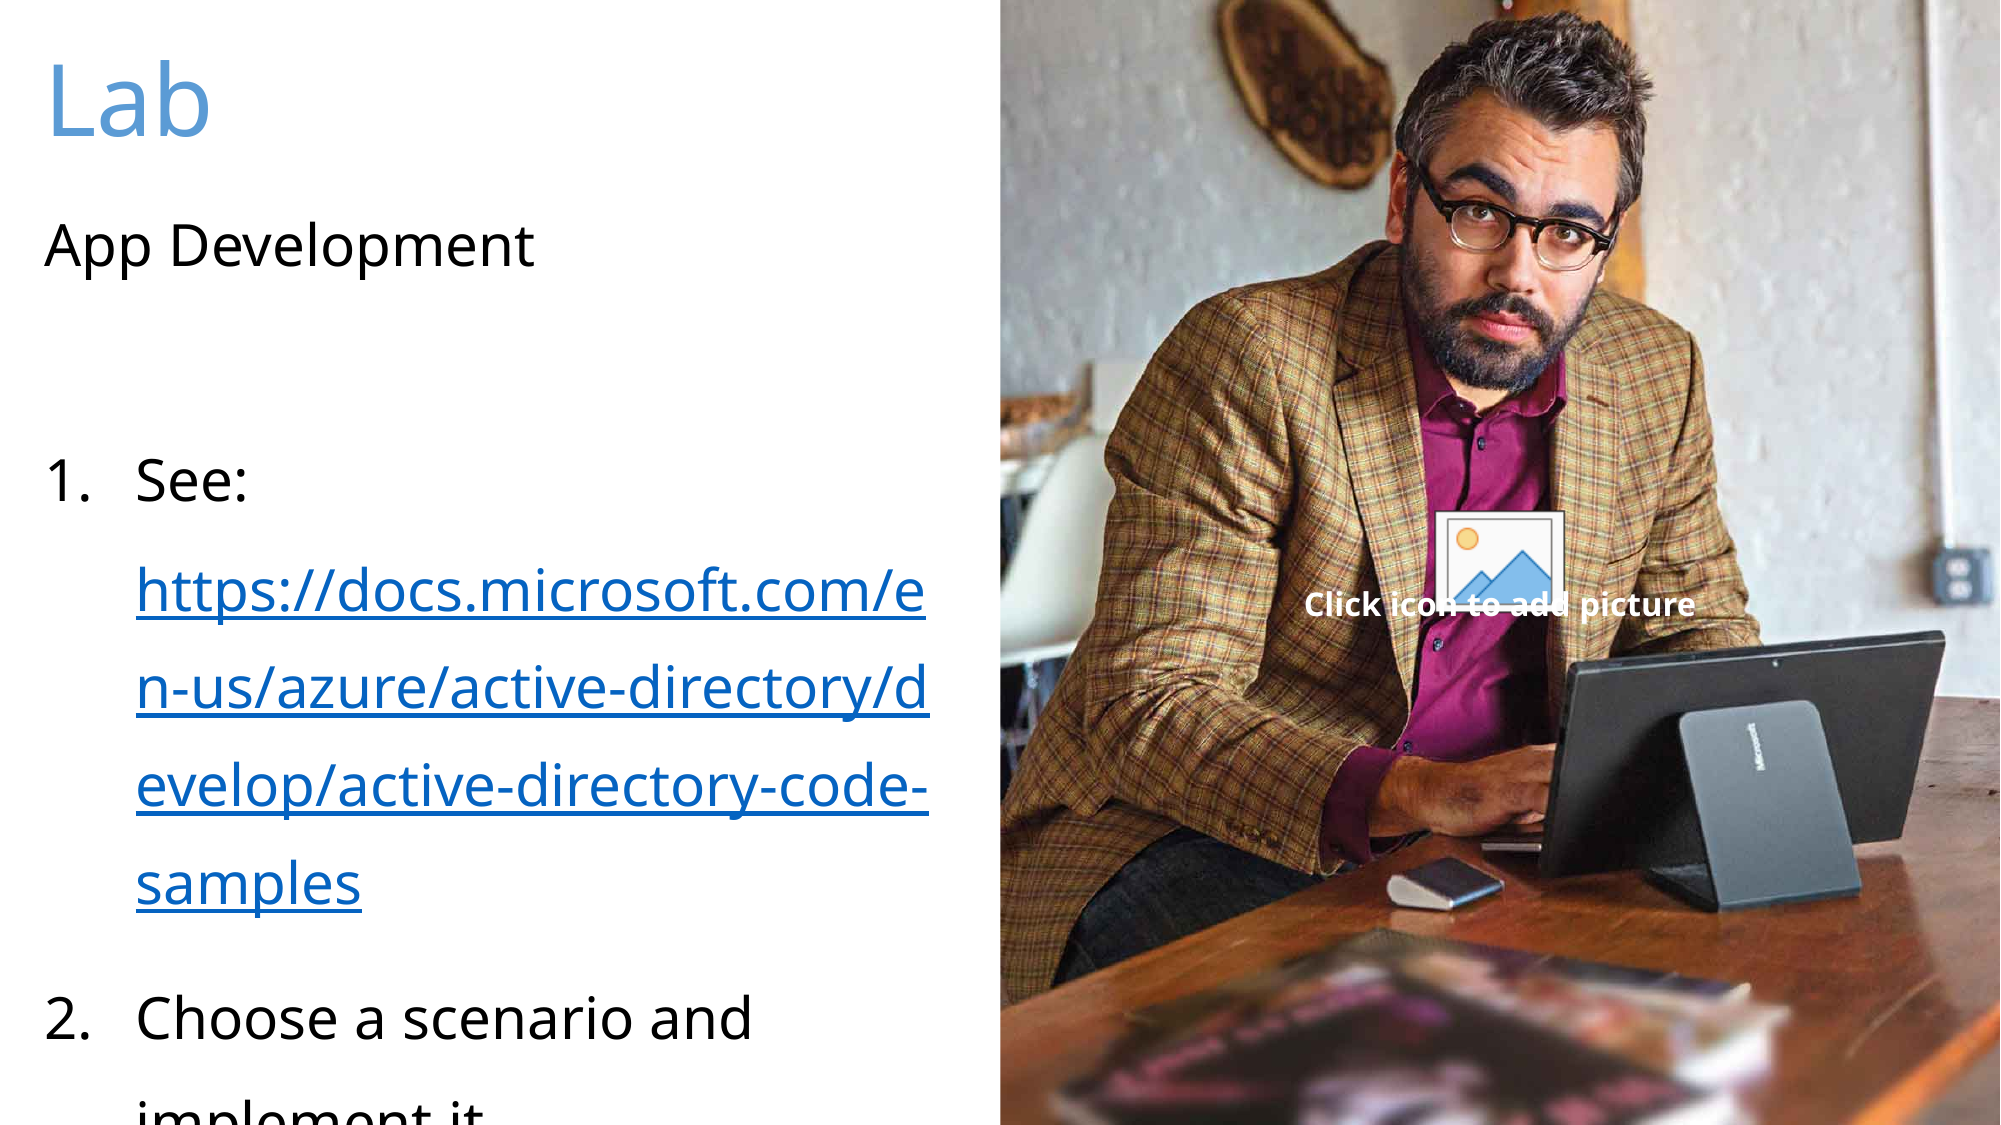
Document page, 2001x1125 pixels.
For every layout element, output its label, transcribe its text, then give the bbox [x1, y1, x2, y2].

list See: https://docs.microsoft.com/en-us/azure/active-directory/develop/active-directory-code-samples Choose a scenario and implement it. [29, 401, 958, 1082]
picture [1000, 0, 2000, 1125]
list App Development [29, 165, 958, 401]
